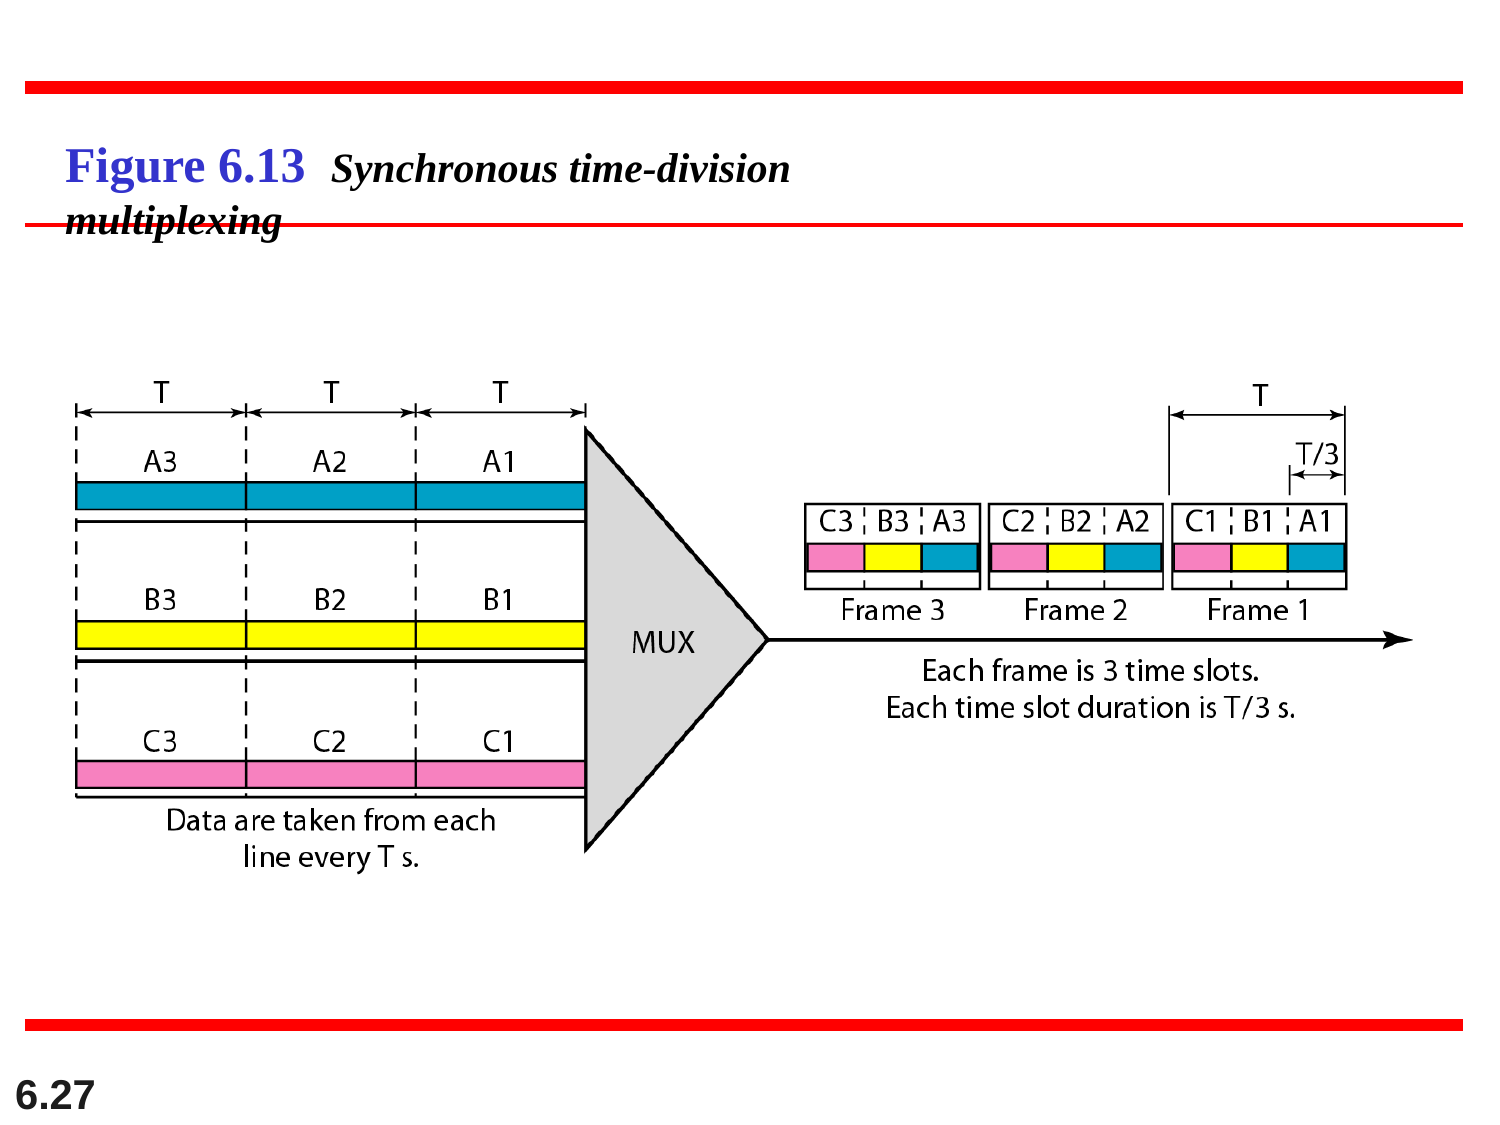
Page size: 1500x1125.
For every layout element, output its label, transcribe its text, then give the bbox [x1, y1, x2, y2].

picture [74, 376, 1413, 876]
text_box Figure 6.13 Synchronous time-division multiplexing [50, 125, 1035, 224]
text_box 6.27 [0, 1049, 313, 1125]
text_box Figure 6.13 Synchronous time-division multiplexing [50, 234, 1035, 250]
